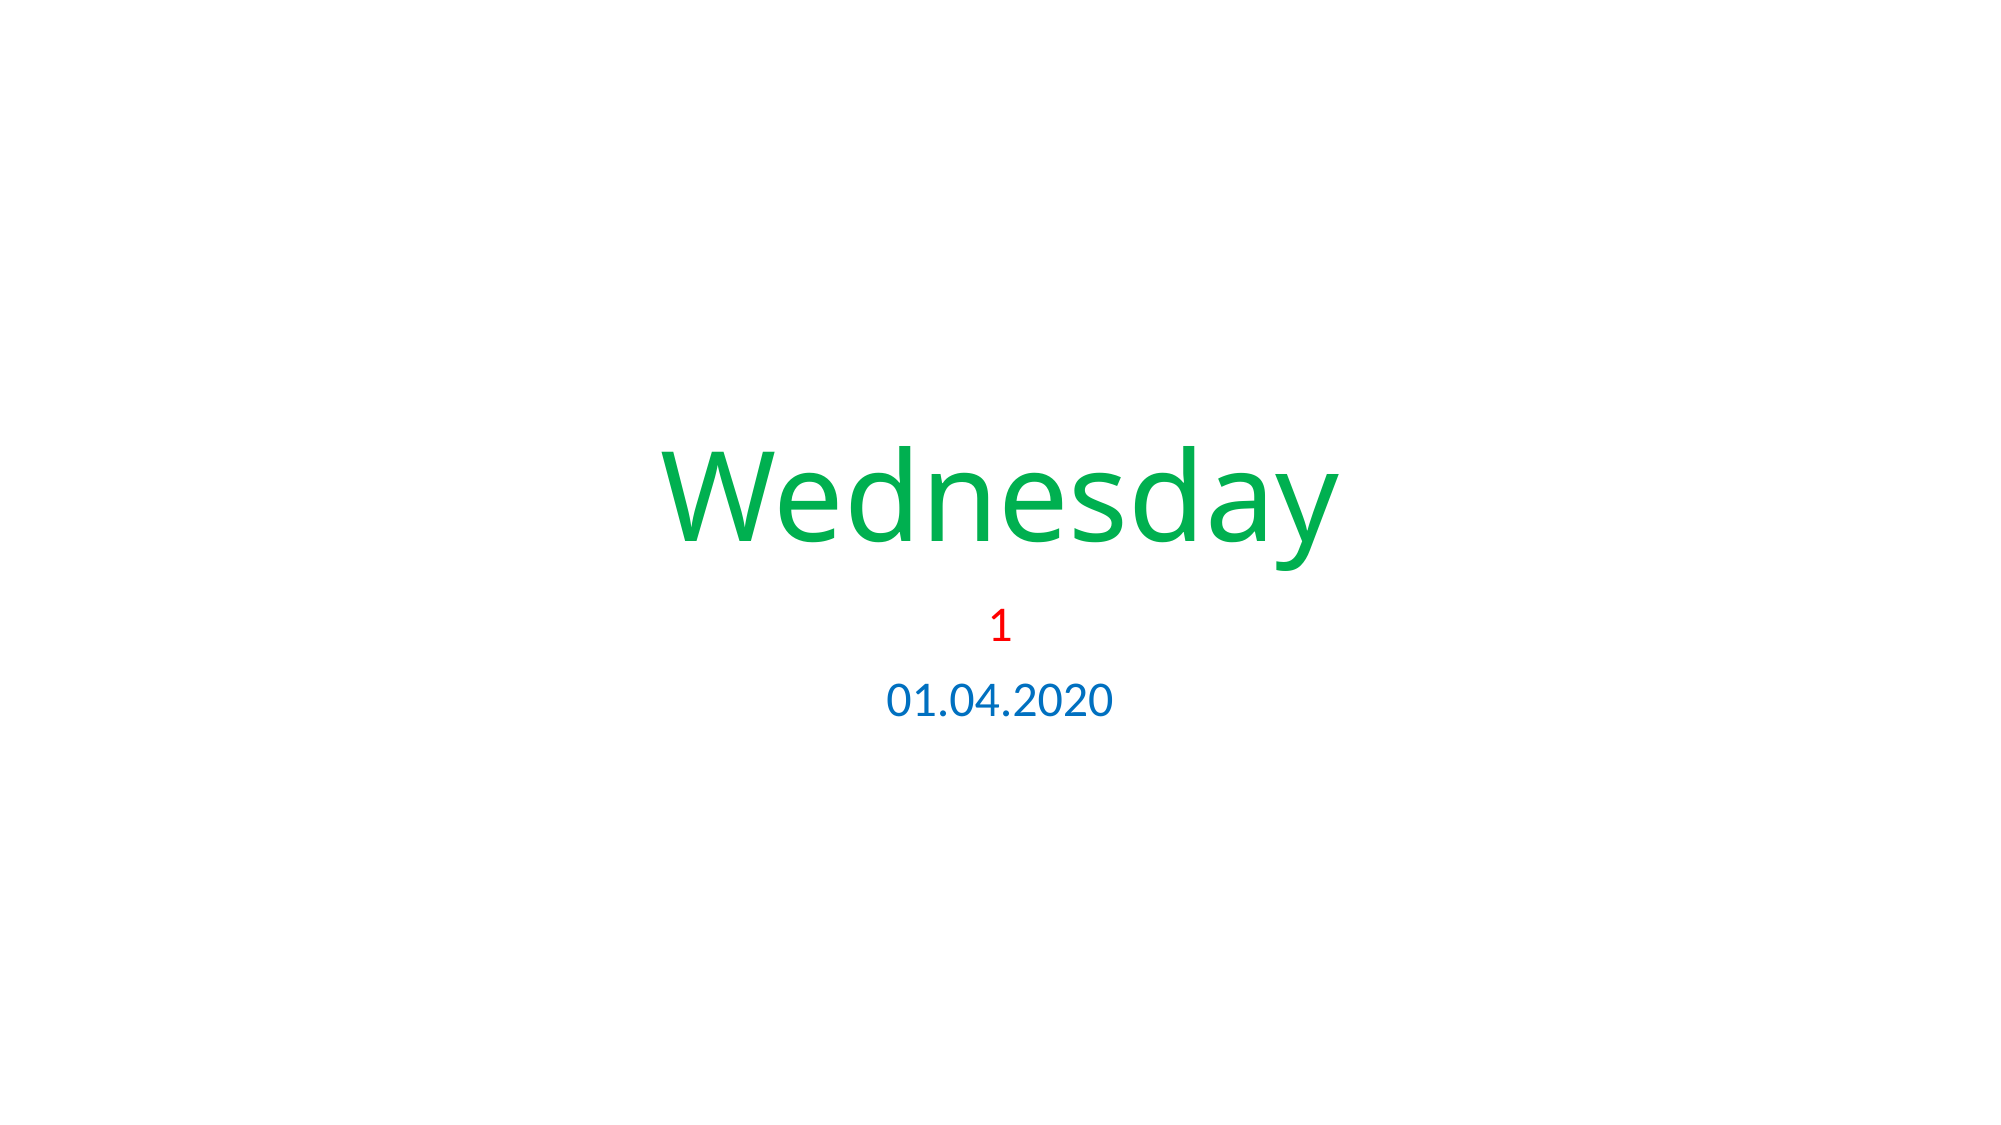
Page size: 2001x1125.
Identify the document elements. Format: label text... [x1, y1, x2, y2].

title Wednesday [249, 184, 1750, 576]
subtitle 1 01.04.2020 [249, 590, 1750, 863]
